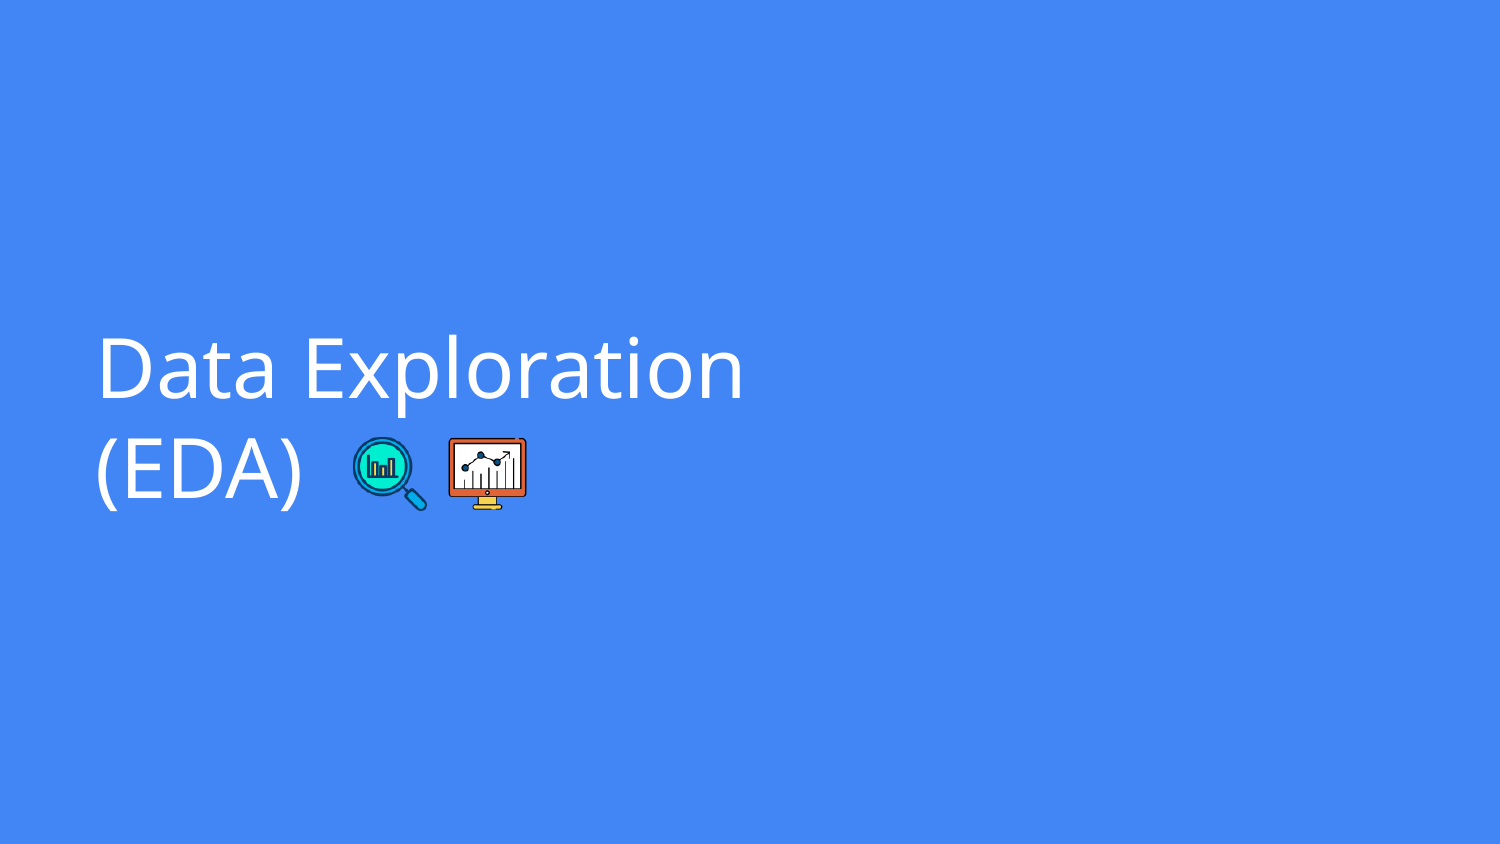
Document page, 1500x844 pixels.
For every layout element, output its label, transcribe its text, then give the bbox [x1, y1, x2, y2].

title Data Exploration (EDA) [80, 80, 1102, 752]
picture [446, 432, 528, 514]
picture [348, 432, 430, 514]
